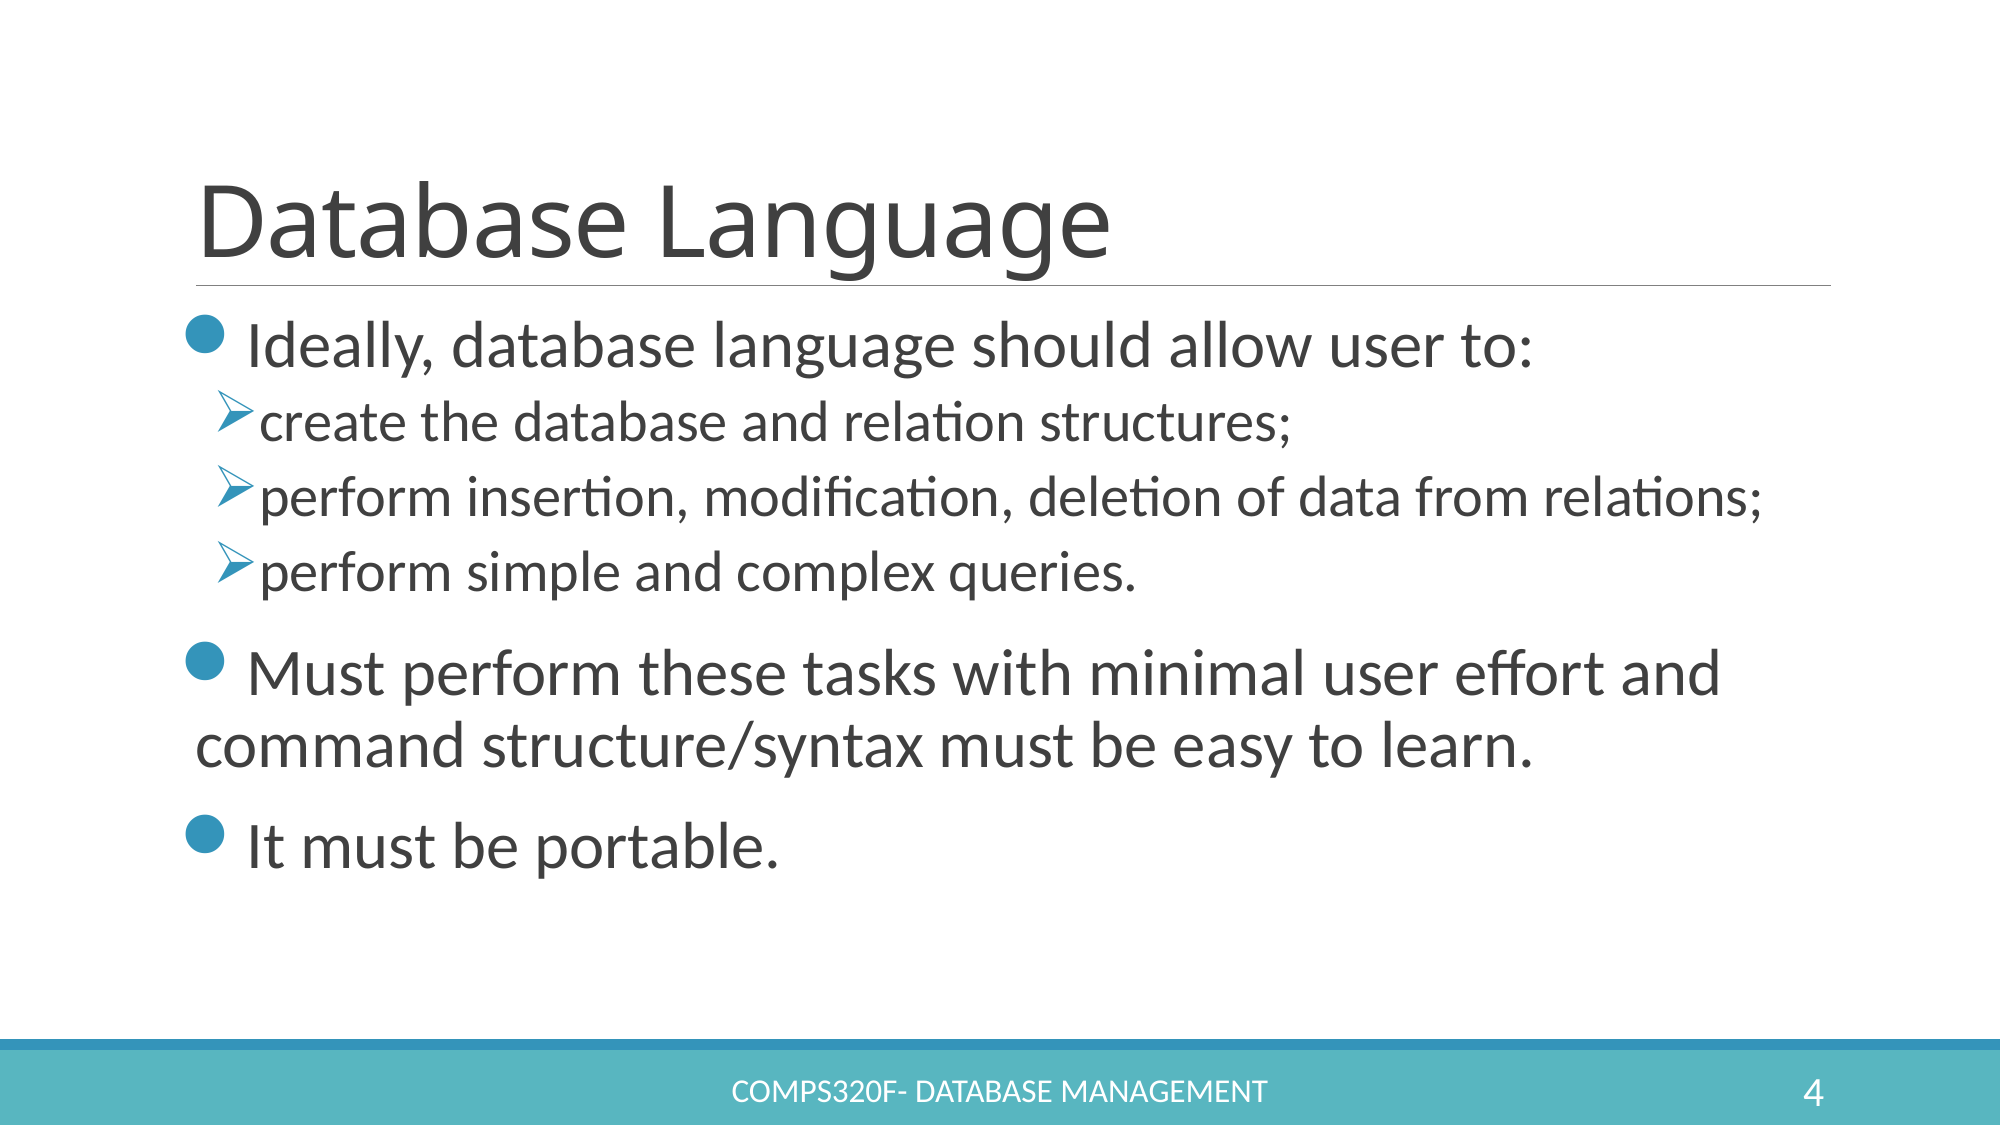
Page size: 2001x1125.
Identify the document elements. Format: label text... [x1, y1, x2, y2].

slide_number 4 [1624, 1059, 1840, 1120]
list Ideally, database language should allow user to: create the database and relation structures; perform insertion, modification, deletion of data from relations; perform simple and complex queries. Must perform these tasks with minimal user effort and command structure/syntax must be easy to learn. It must be portable. [180, 302, 1830, 963]
footer COMPS320F- Database Management [604, 1059, 1396, 1120]
title Database Language [180, 47, 1830, 285]
